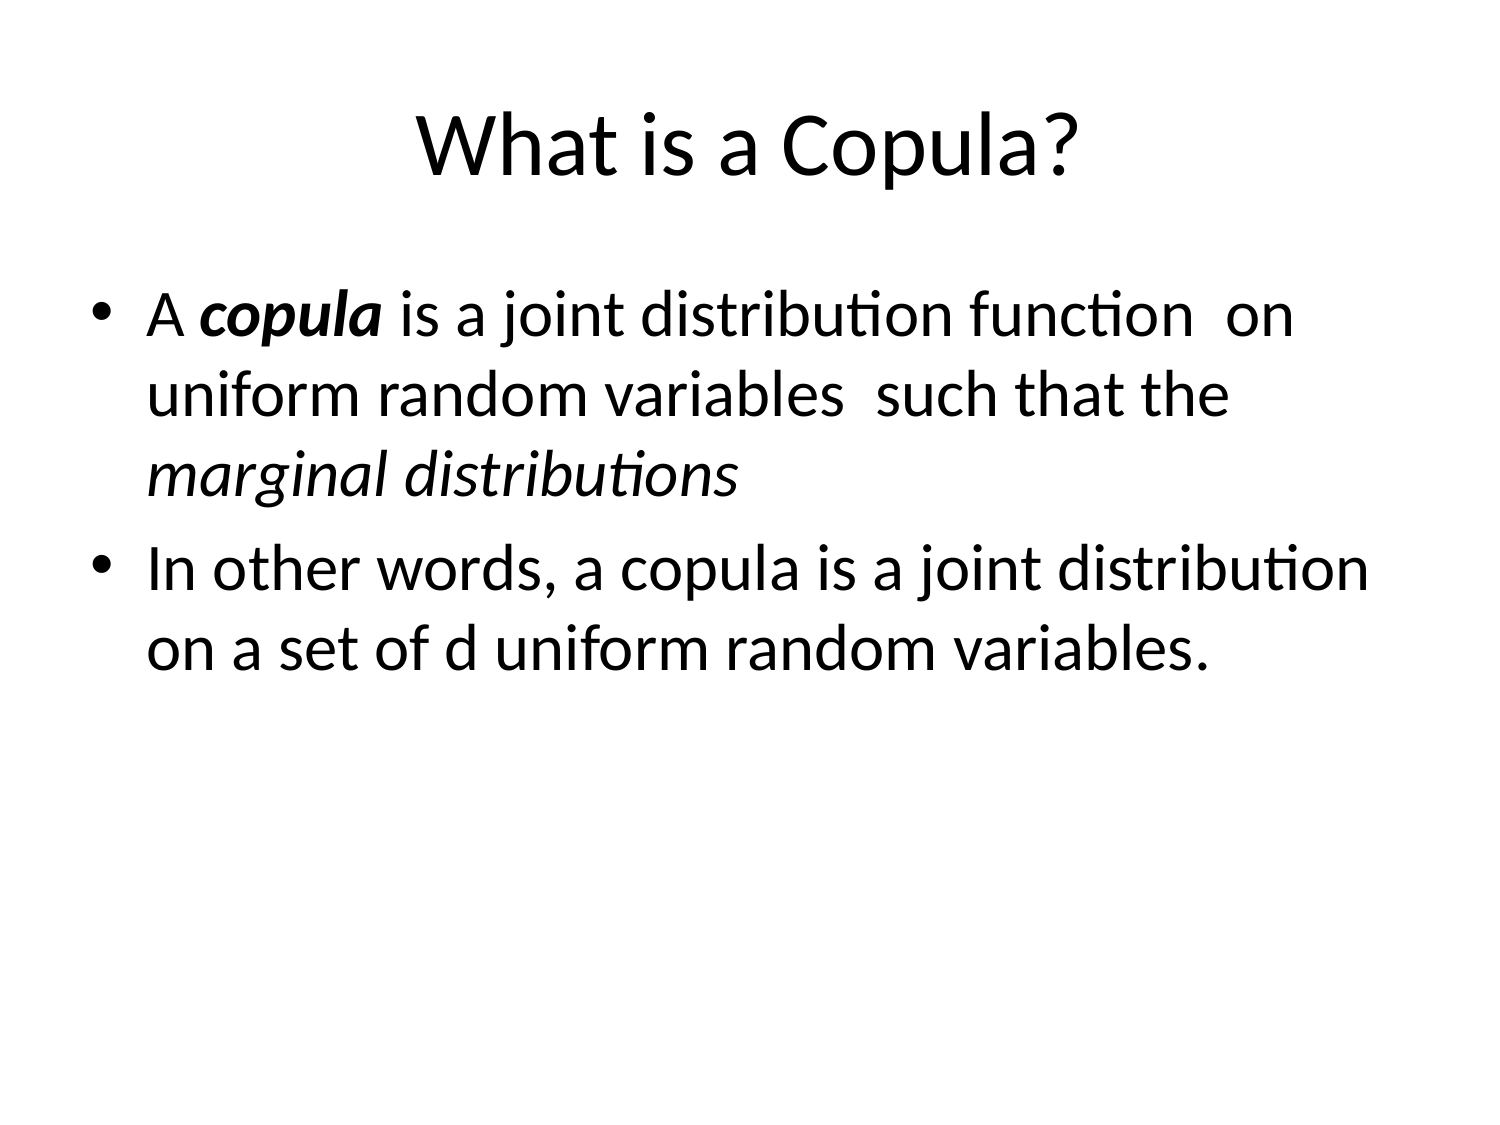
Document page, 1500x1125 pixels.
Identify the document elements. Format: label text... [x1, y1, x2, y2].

title What is a Copula? [75, 45, 1425, 233]
